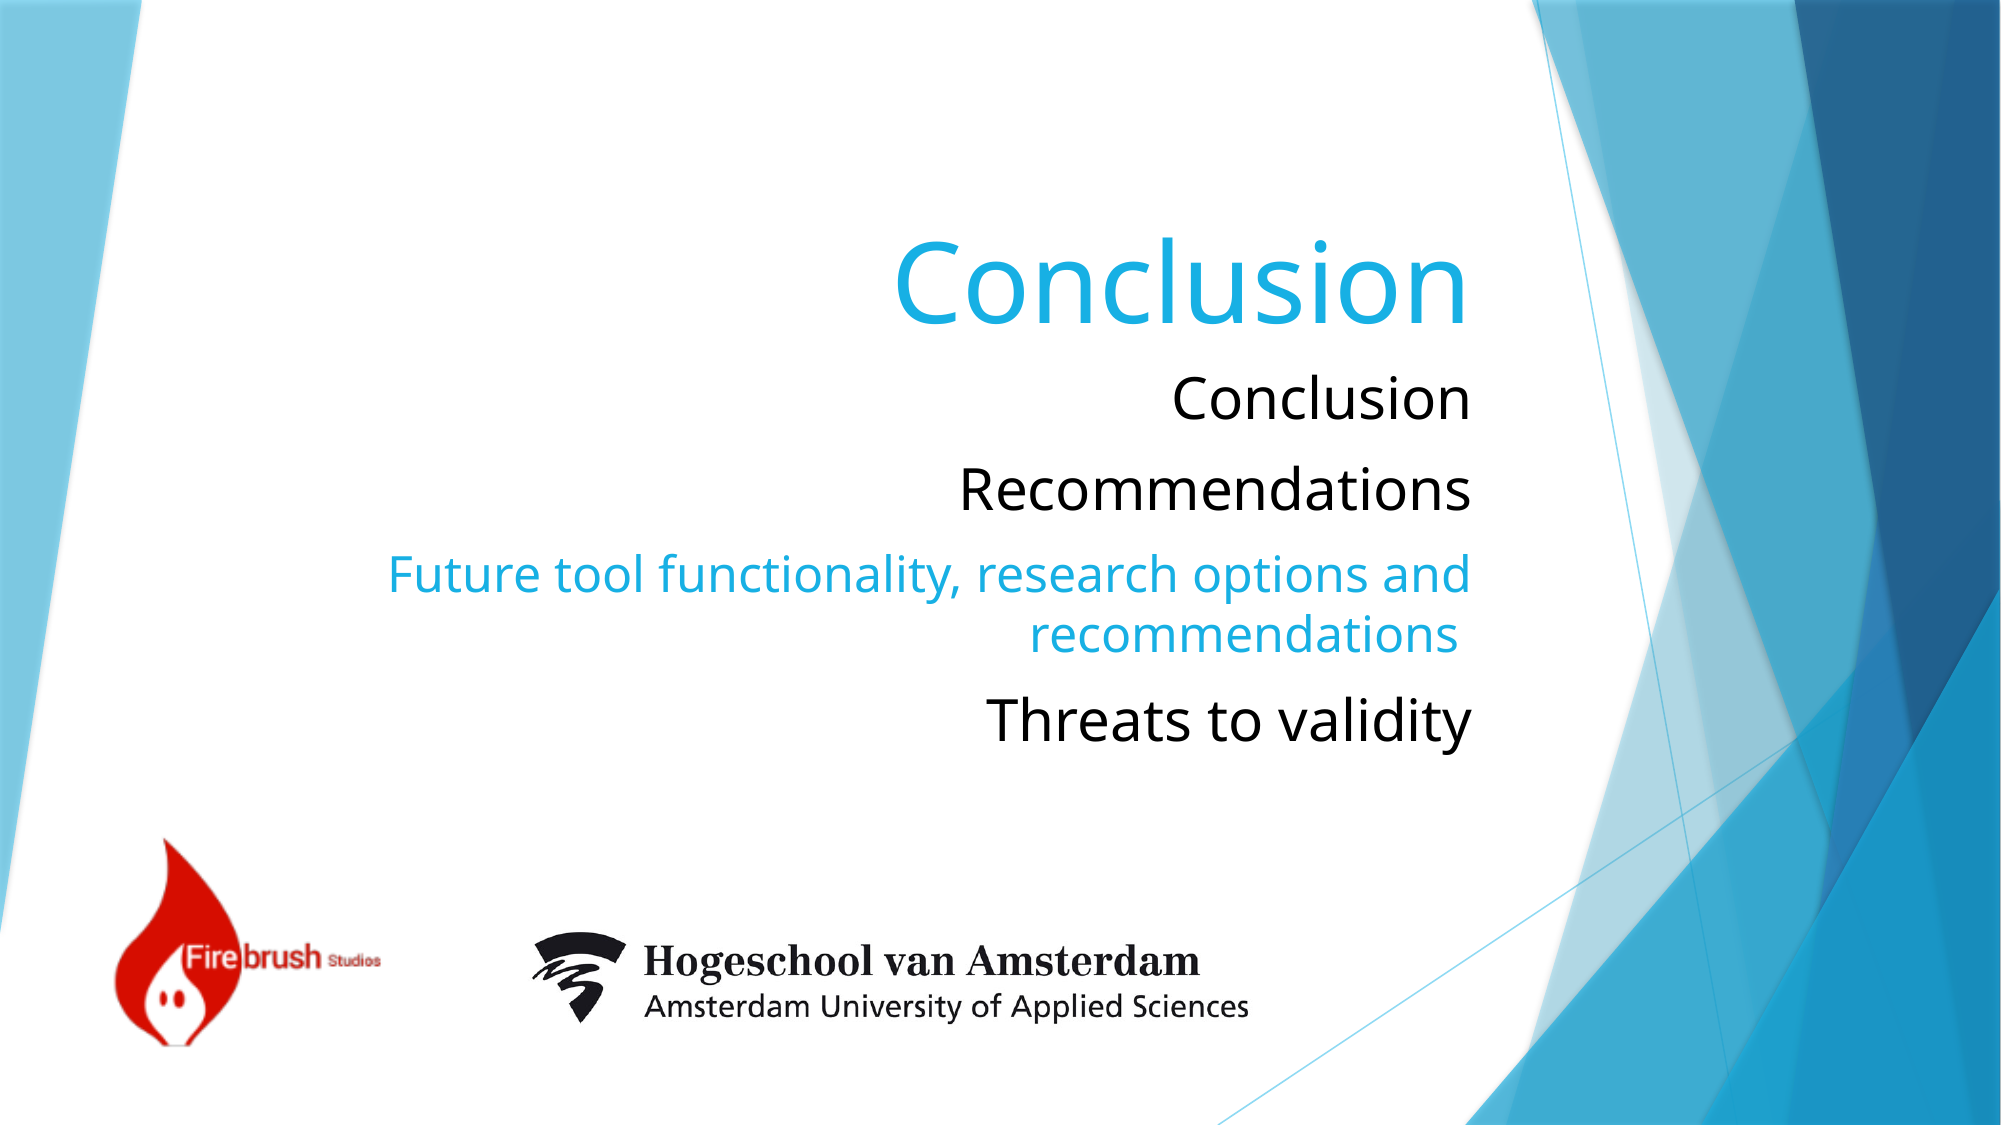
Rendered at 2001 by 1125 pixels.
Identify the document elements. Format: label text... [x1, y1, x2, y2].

title Conclusion [0, 0, 1488, 354]
picture [81, 833, 440, 1051]
picture [503, 906, 1265, 1051]
subtitle Conclusion Recommendations Future tool functionality, research options and recommendations Threats to validity [213, 353, 1488, 845]
